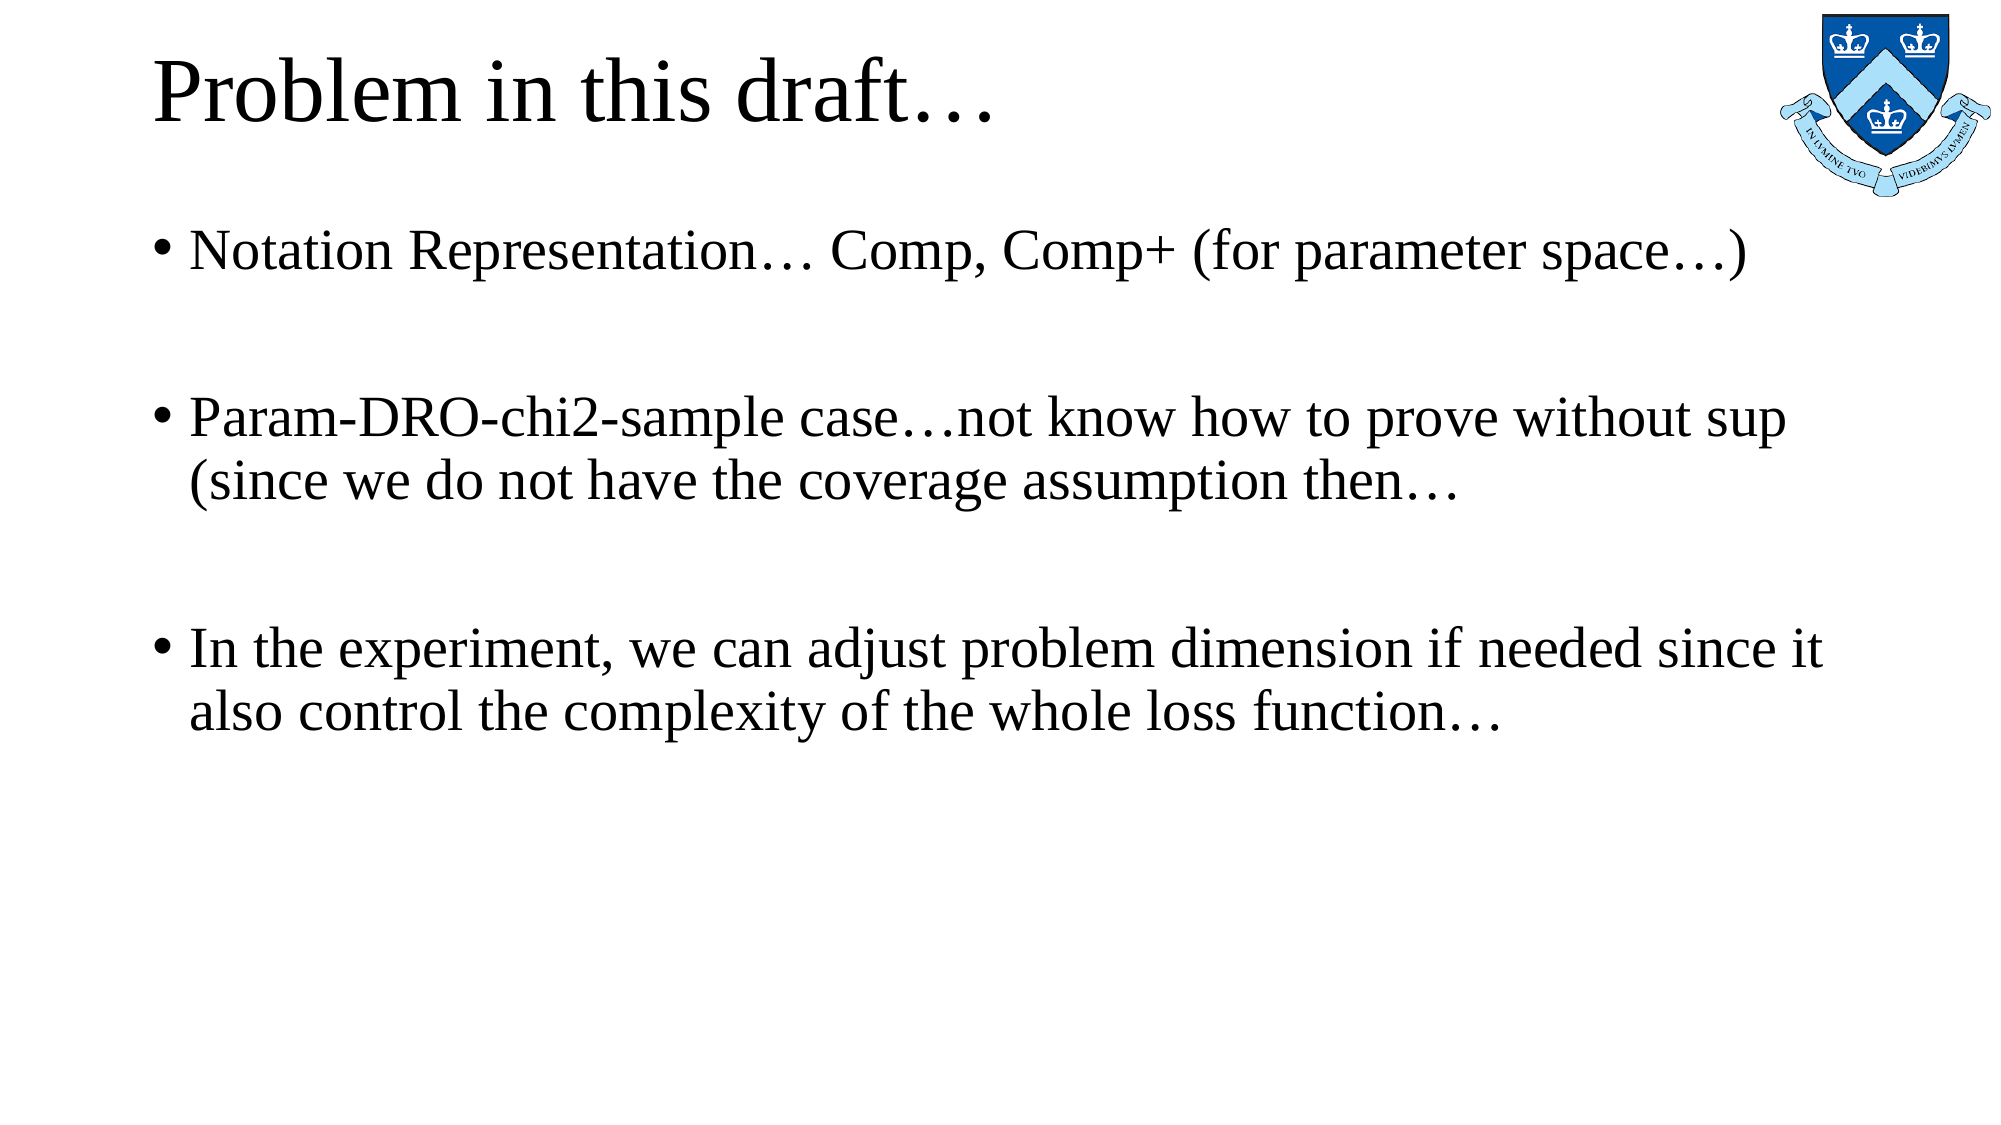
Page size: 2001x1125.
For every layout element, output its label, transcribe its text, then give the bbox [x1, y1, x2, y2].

list Notation Representation… Comp, Comp+ (for parameter space…) Param-DRO-chi2-sample case…not know how to prove without sup (since we do not have the coverage assumption then… In the experiment, we can adjust problem dimension if needed since it also control the complexity of the whole loss function… [137, 211, 1863, 1014]
picture [1780, 14, 1991, 197]
title Problem in this draft… [137, 25, 1473, 158]
